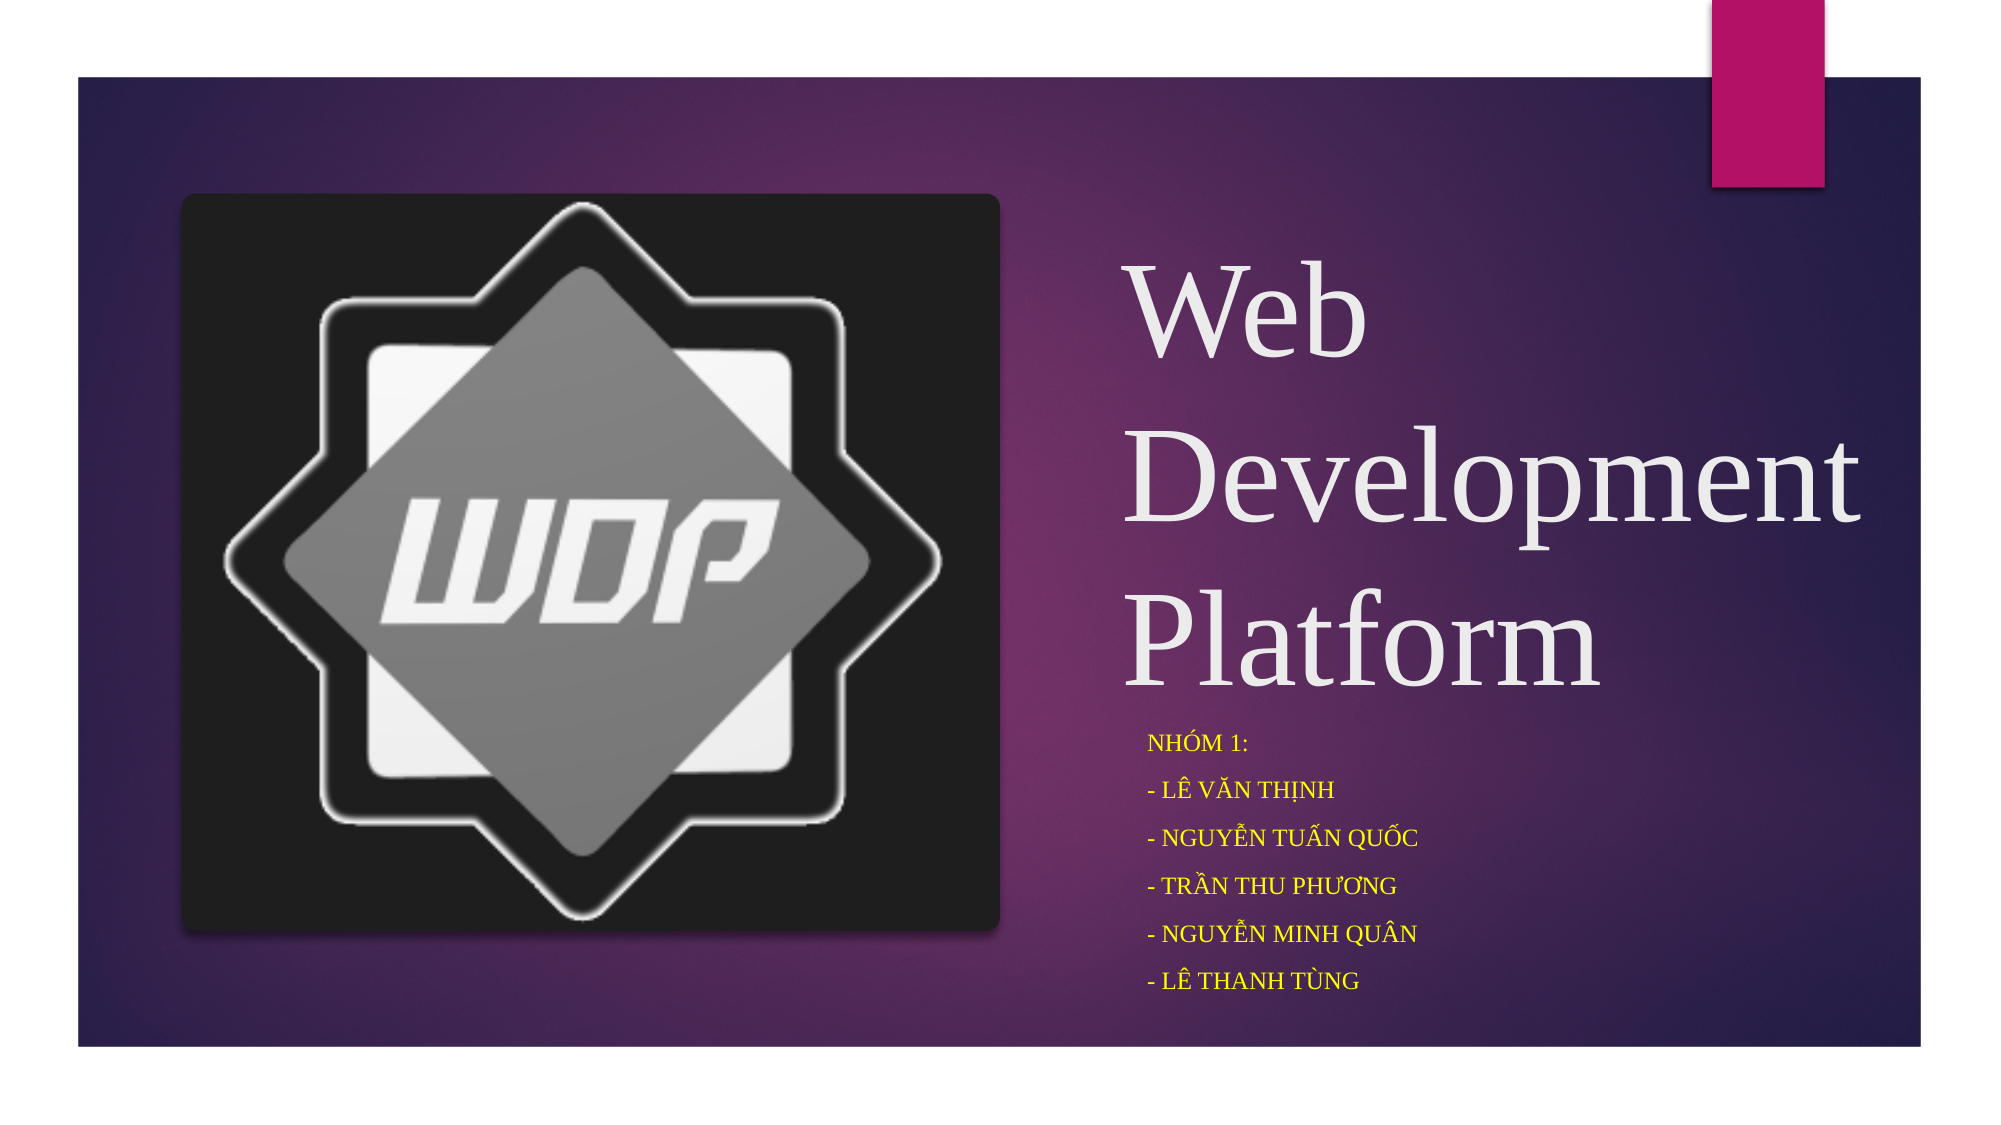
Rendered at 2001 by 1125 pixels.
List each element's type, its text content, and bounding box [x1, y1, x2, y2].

picture [181, 193, 1001, 931]
text_box [0, 0, 2000, 1125]
text_box [1711, 0, 1825, 188]
title Web Development Platform [1106, 203, 1894, 721]
subtitle Nhóm 1: - Lê Văn thịnh - Nguyễn tuấn quốc - Trần thu phương - Nguyễn minh quân - Lê thanh tùng [1132, 721, 1920, 988]
